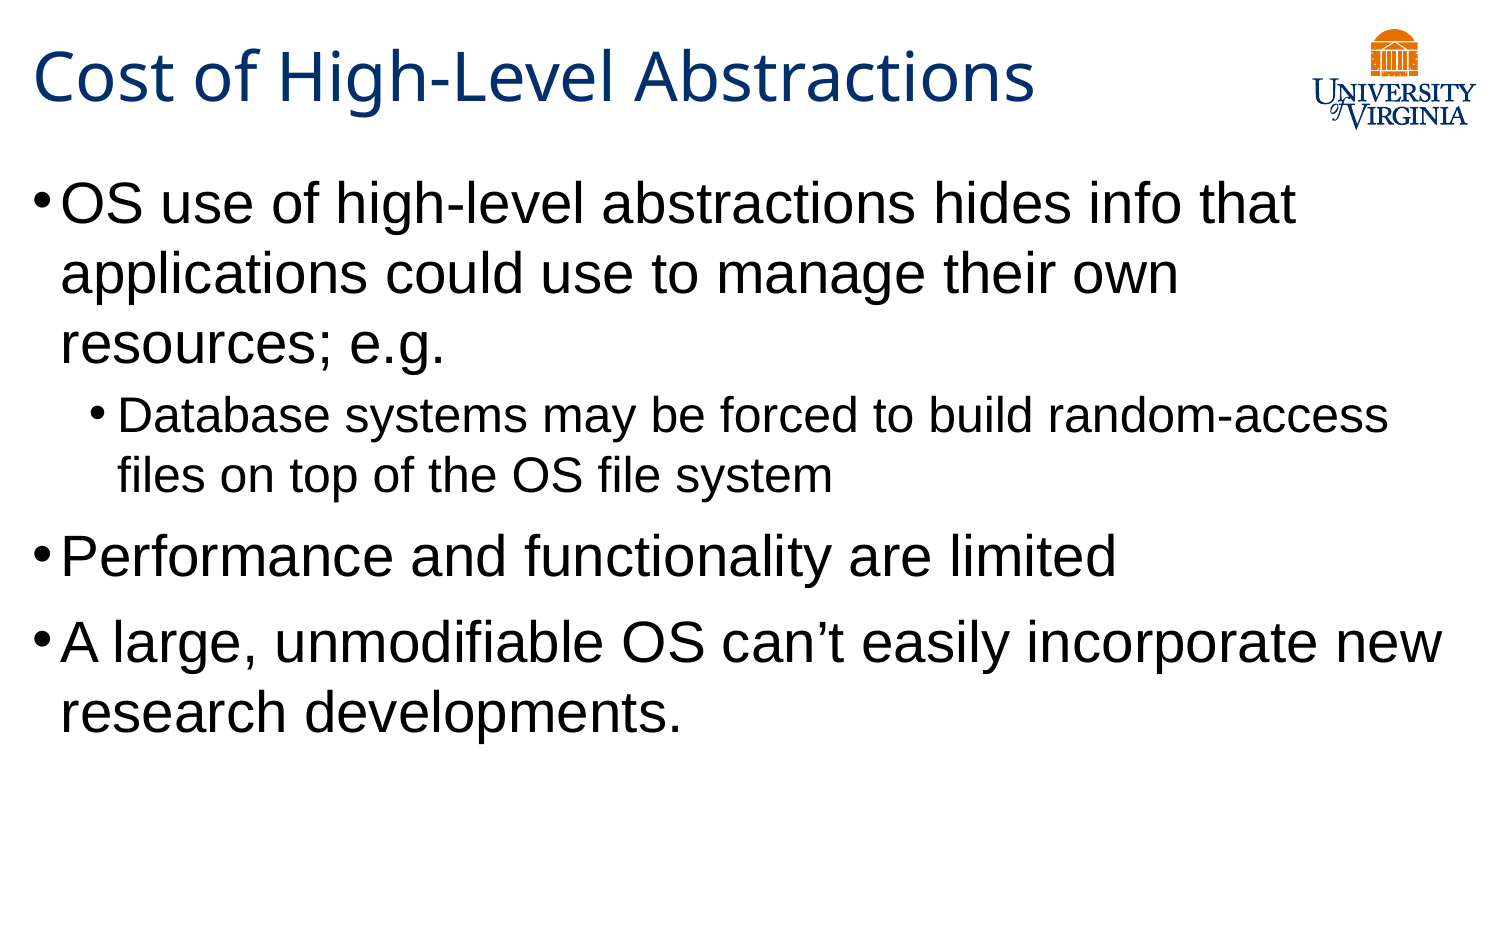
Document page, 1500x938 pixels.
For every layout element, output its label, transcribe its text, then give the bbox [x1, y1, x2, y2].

list OS use of high-level abstractions hides info that applications could use to manage their own resources; e.g. Database systems may be forced to build random-access files on top of the OS file system Performance and functionality are limited A large, unmodifiable OS can’t easily incorporate new research developments. [17, 157, 1483, 845]
title Cost of High-Level Abstractions [17, 14, 1297, 145]
